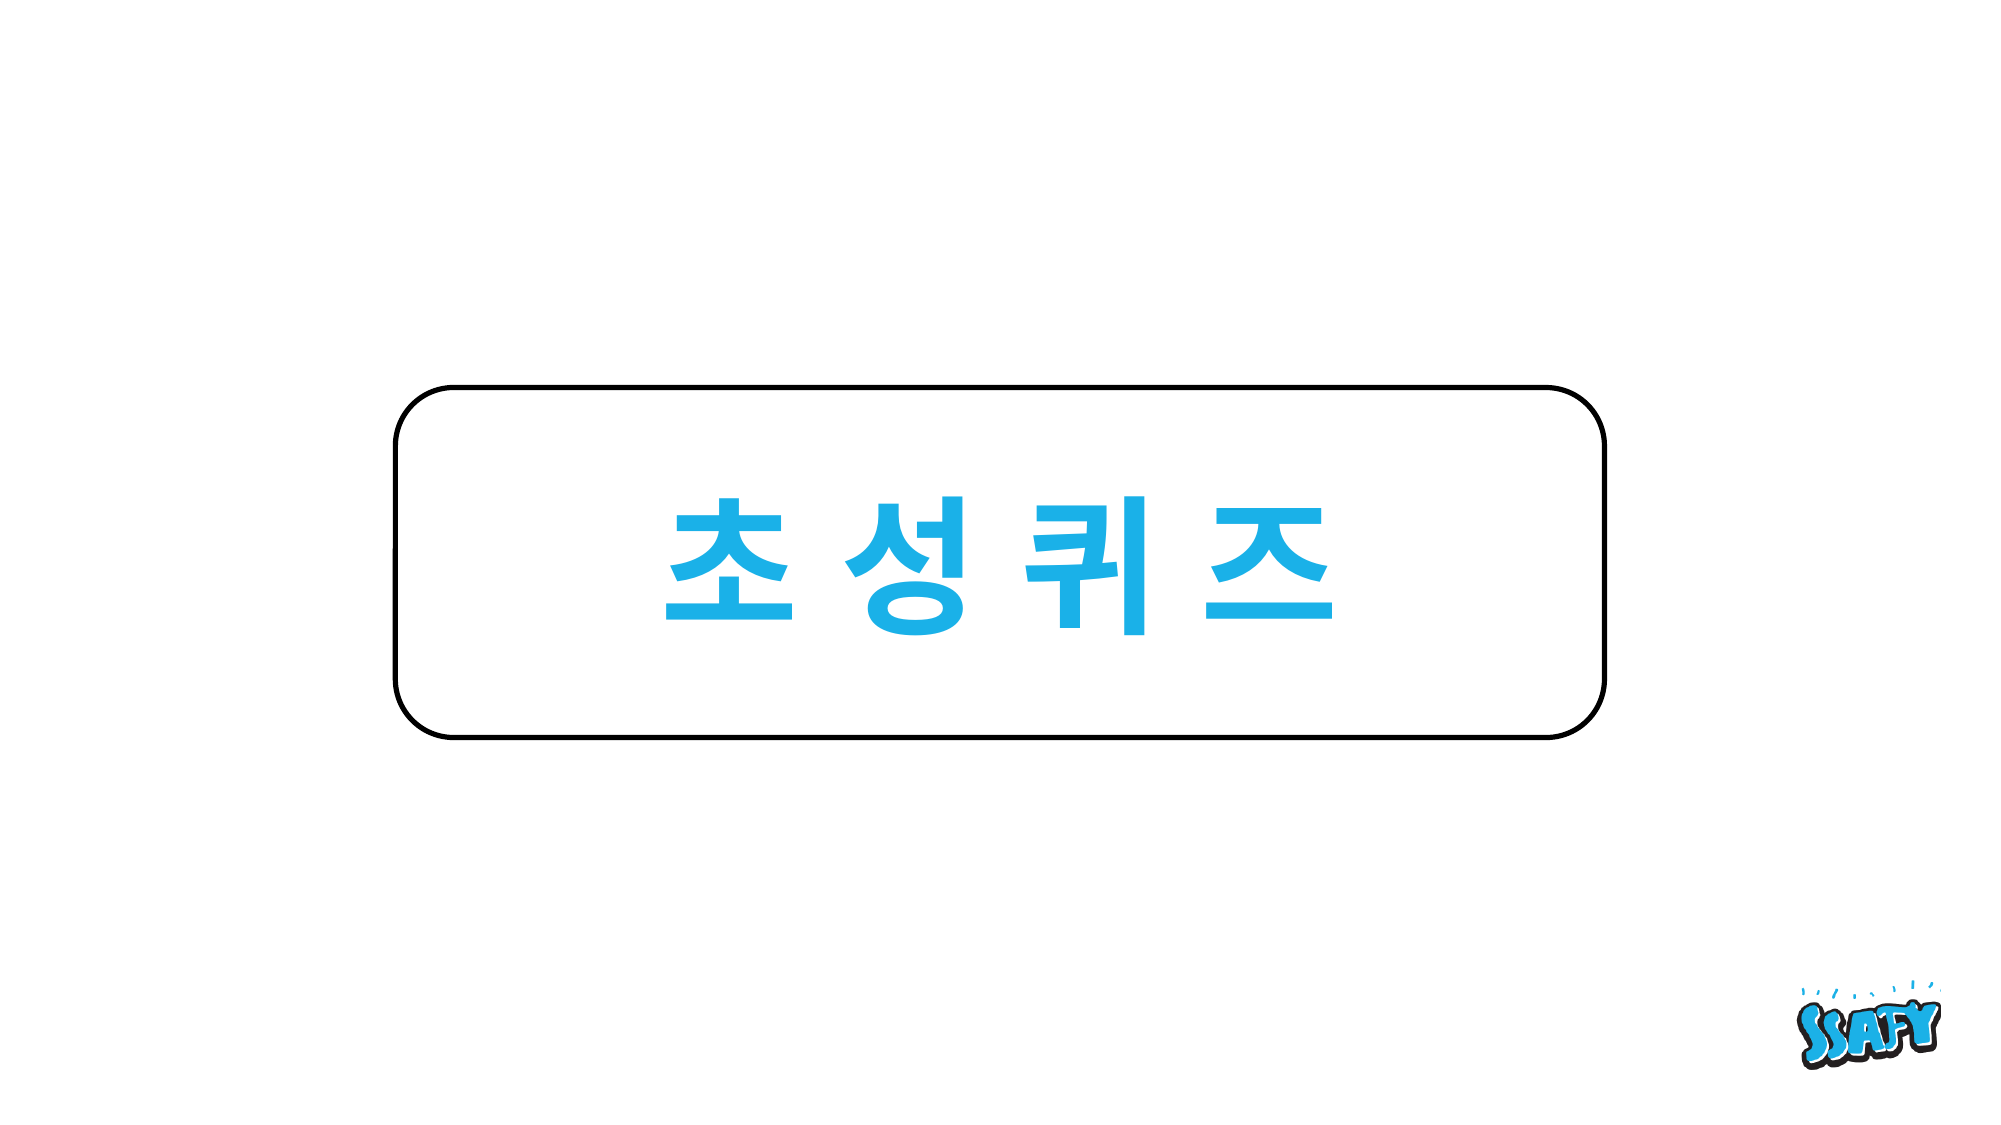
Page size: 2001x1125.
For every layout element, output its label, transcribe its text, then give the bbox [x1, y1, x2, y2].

text_box 초 성 퀴 즈 [394, 386, 1606, 739]
picture [1796, 951, 1941, 1097]
